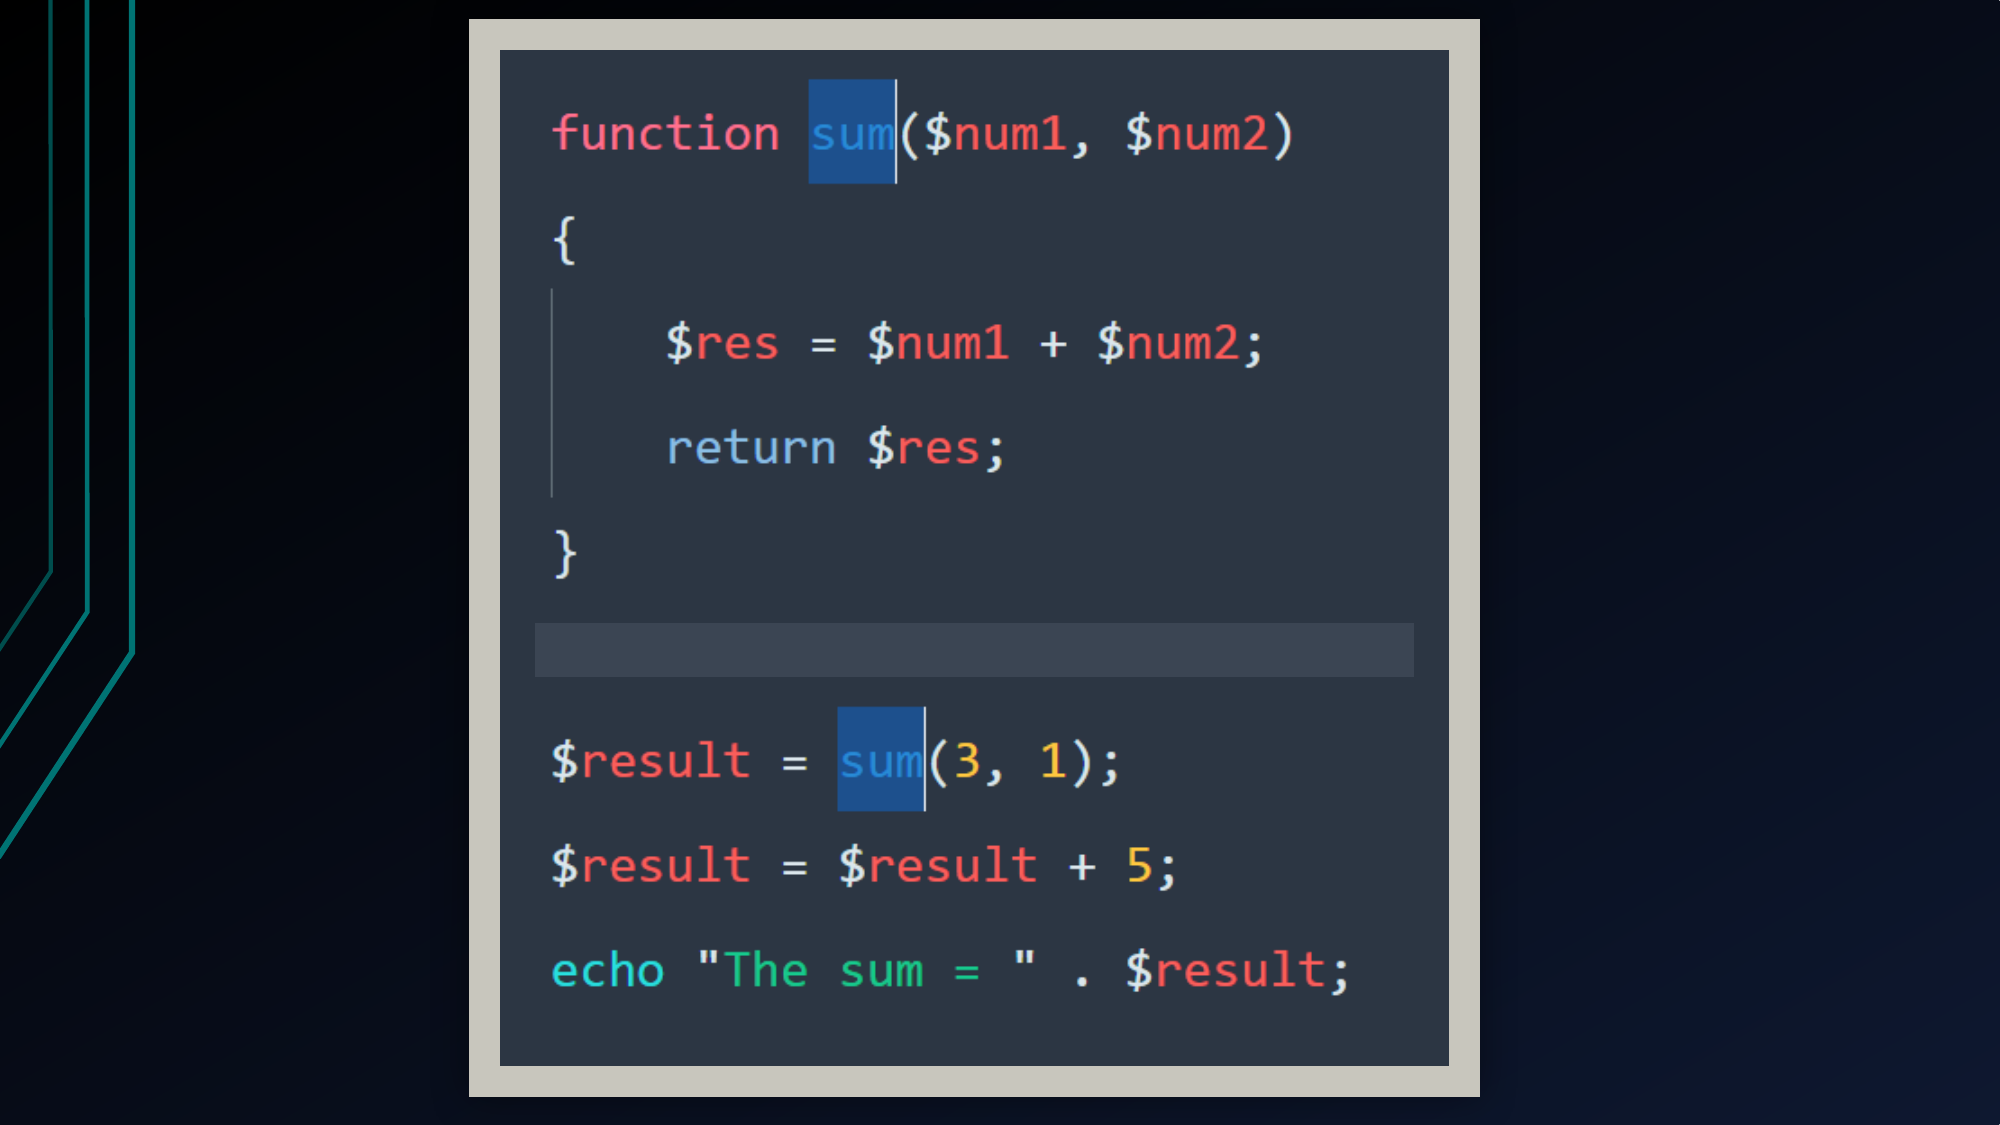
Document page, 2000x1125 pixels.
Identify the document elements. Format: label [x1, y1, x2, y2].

picture [499, 49, 1450, 1067]
